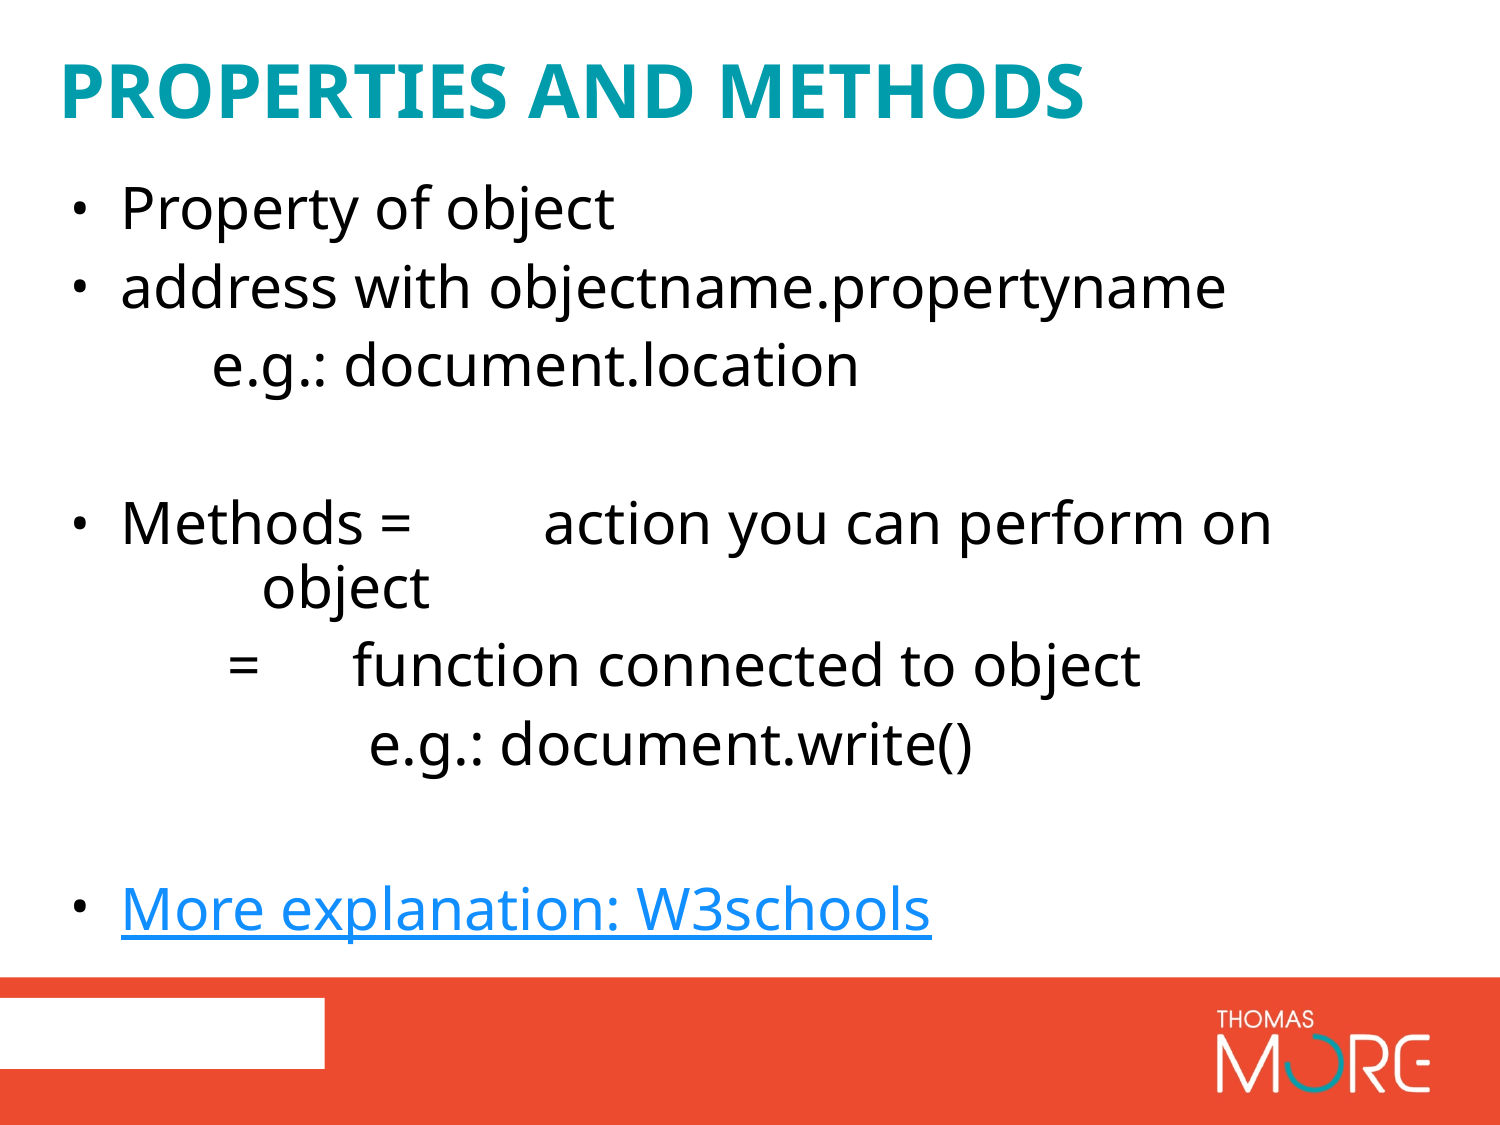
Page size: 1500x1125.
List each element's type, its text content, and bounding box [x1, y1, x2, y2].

text_box Property of object address with objectname.propertyname e.g.: document.location Methods = action you can perform on object = function connected to object e.g.: document.write() More explanation: W3schools [0, 137, 1500, 976]
title Properties and methods [0, 0, 1350, 137]
picture [1187, 980, 1459, 1122]
